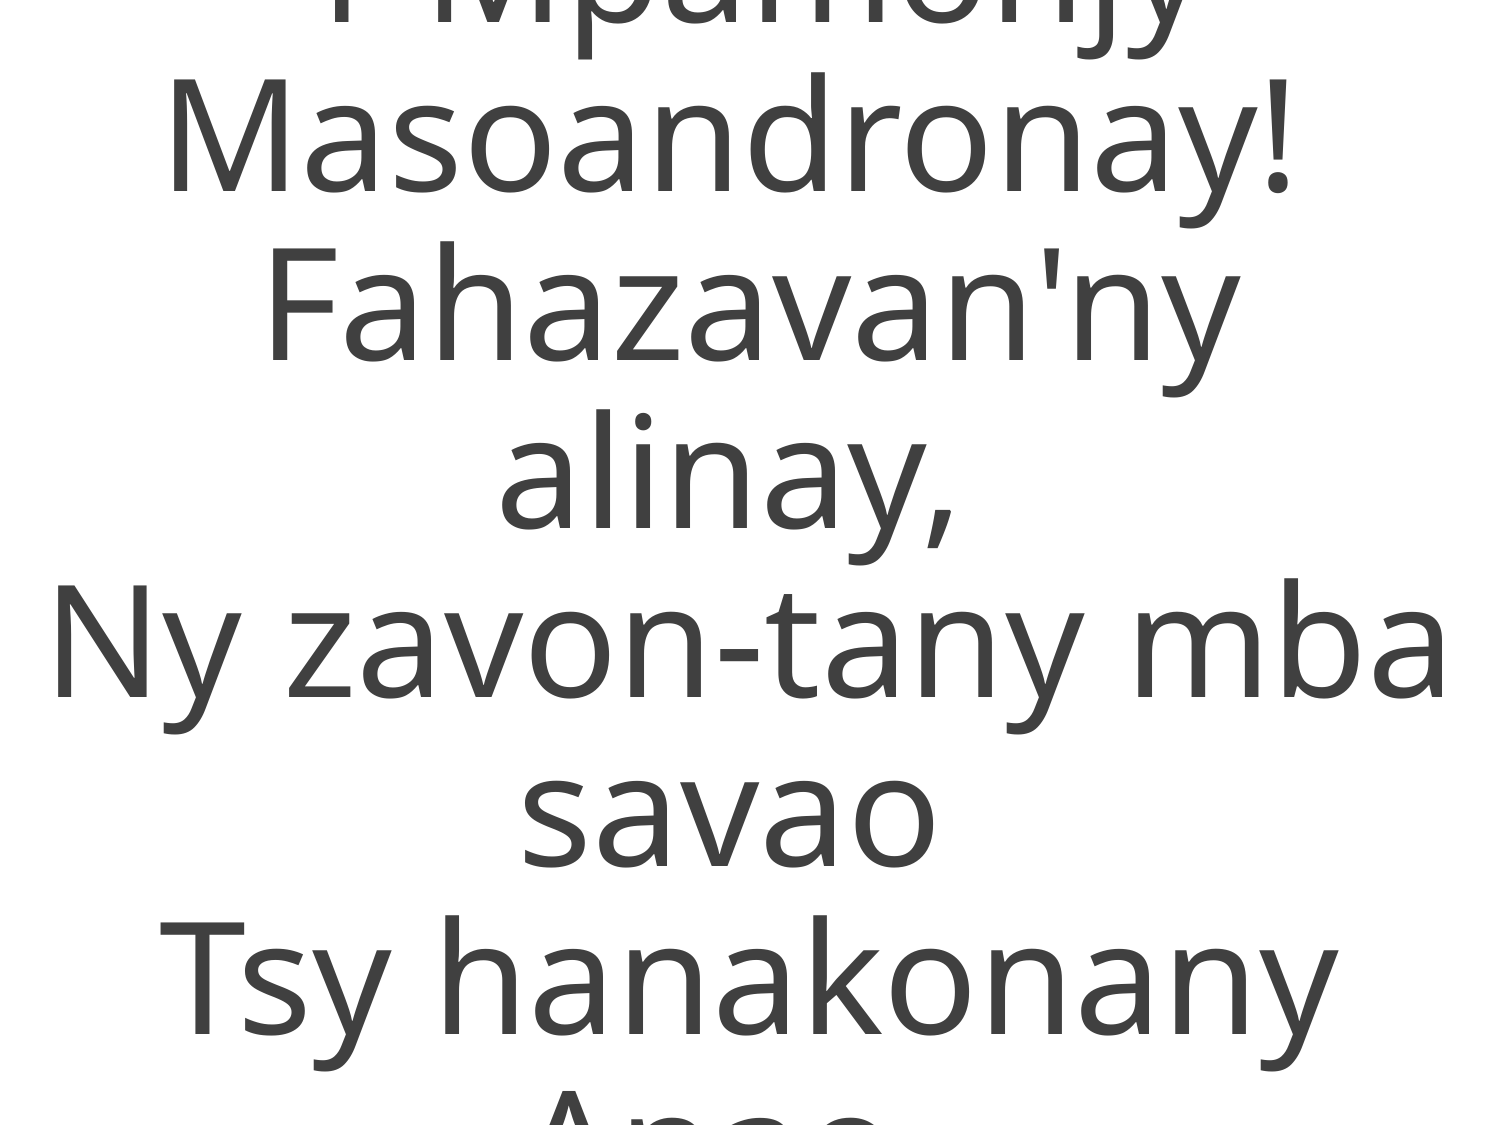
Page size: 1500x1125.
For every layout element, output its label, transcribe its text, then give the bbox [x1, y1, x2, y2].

title 1 Mpamonjy Masoandronay! Fahazavan'ny alinay, Ny zavon-tany mba savao Tsy hanakonany Anao. [0, 453, 1500, 672]
